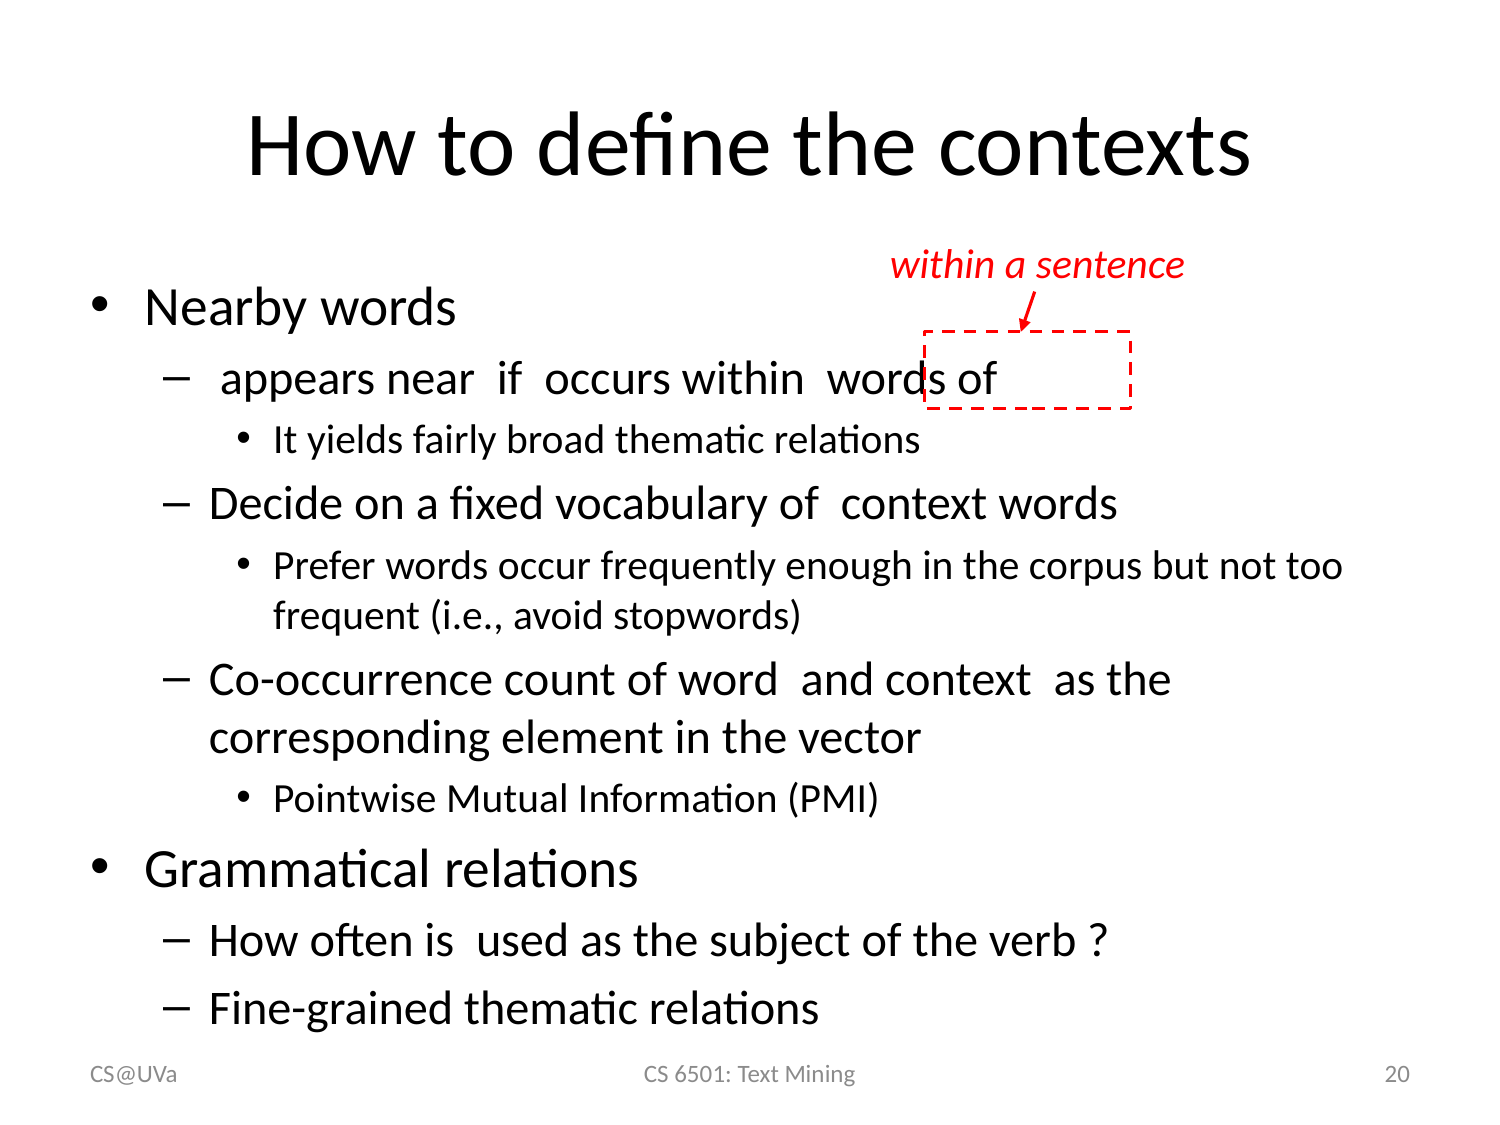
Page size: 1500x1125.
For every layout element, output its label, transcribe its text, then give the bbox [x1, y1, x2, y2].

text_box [874, 228, 1233, 409]
slide_number CS@UVa [75, 1042, 425, 1103]
title How to define the contexts [75, 45, 1425, 233]
slide_number 20 [1074, 1042, 1425, 1103]
footer CS 6501: Text Mining [512, 1042, 988, 1103]
